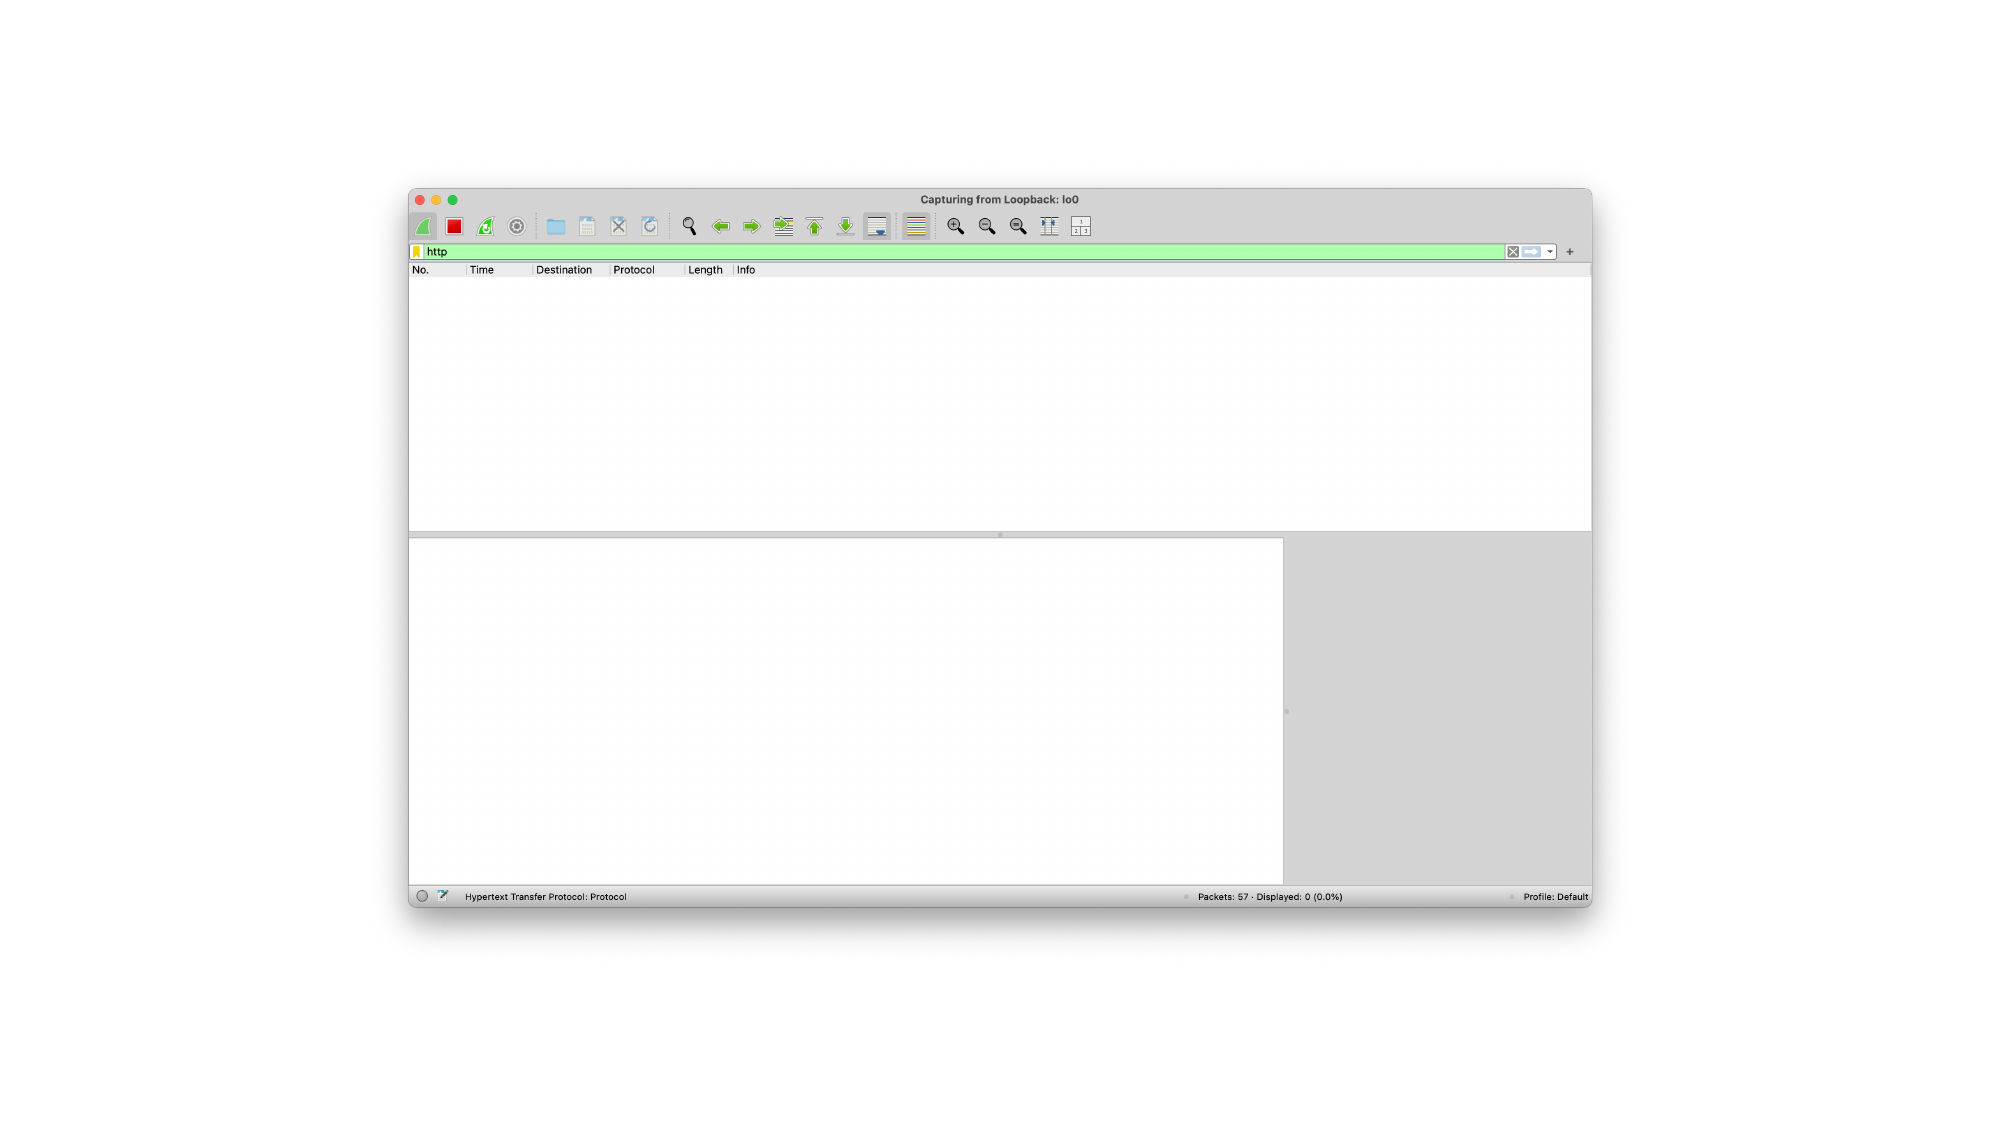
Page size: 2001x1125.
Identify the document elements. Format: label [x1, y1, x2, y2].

picture [361, 156, 1638, 969]
